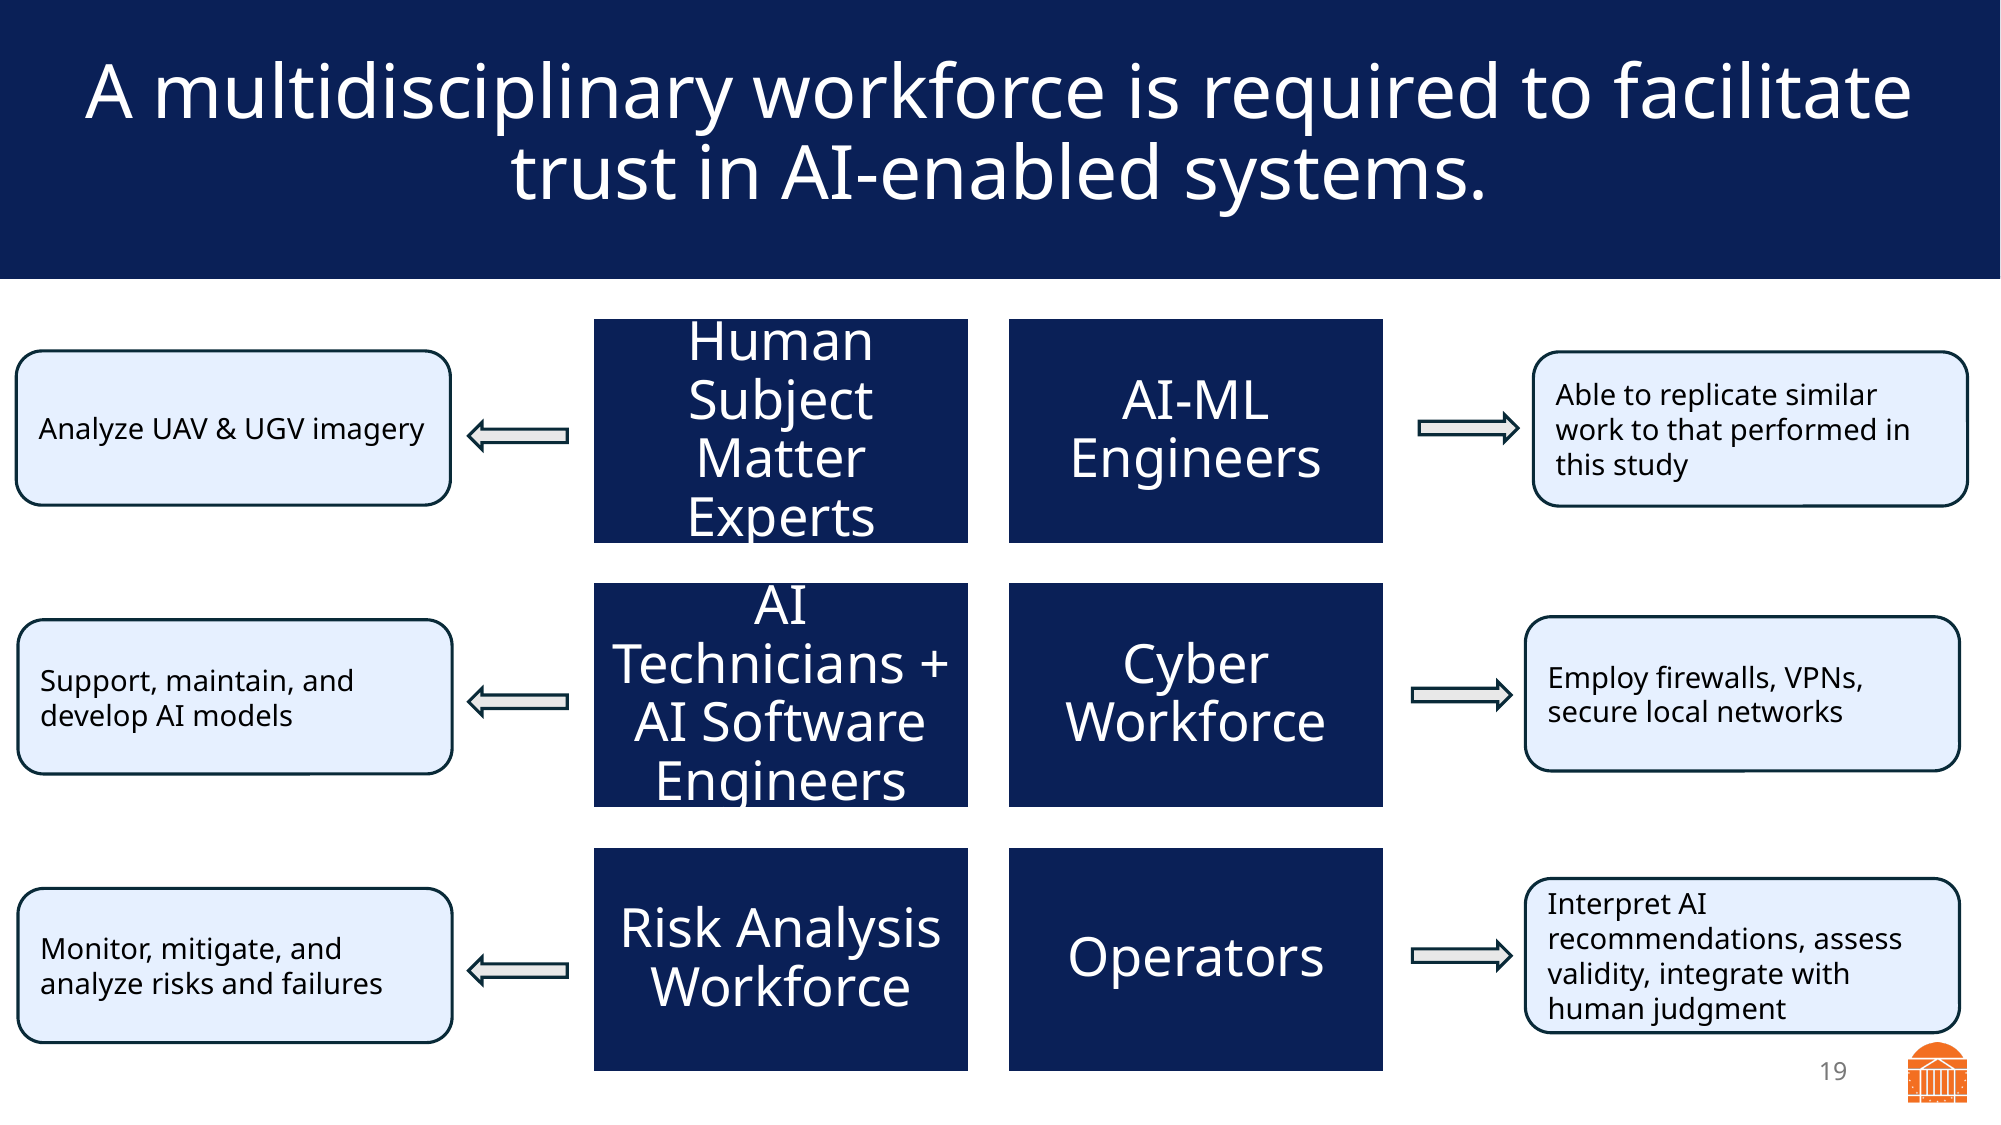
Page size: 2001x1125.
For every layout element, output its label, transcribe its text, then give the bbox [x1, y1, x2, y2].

text_box Support, maintain, and develop AI models [16, 618, 451, 776]
picture [1908, 1042, 1967, 1103]
text_box Able to replicate similar work to that performed in this study [1531, 350, 1970, 508]
title A multidisciplinary workforce is required to facilitate trust in AI-enabled systems. [0, 25, 2000, 244]
text_box Analyze UAV & UGV imagery [14, 349, 451, 507]
text_box Interpret AI recommendations, assess validity, integrate with human judgment [1526, 876, 1962, 1035]
text_box Employ firewalls, VPNs, secure local networks [1526, 615, 1962, 773]
slide_number 19 [1412, 1042, 1863, 1103]
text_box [451, 316, 1526, 1074]
text_box Monitor, mitigate, and analyze risks and failures [16, 886, 451, 1045]
